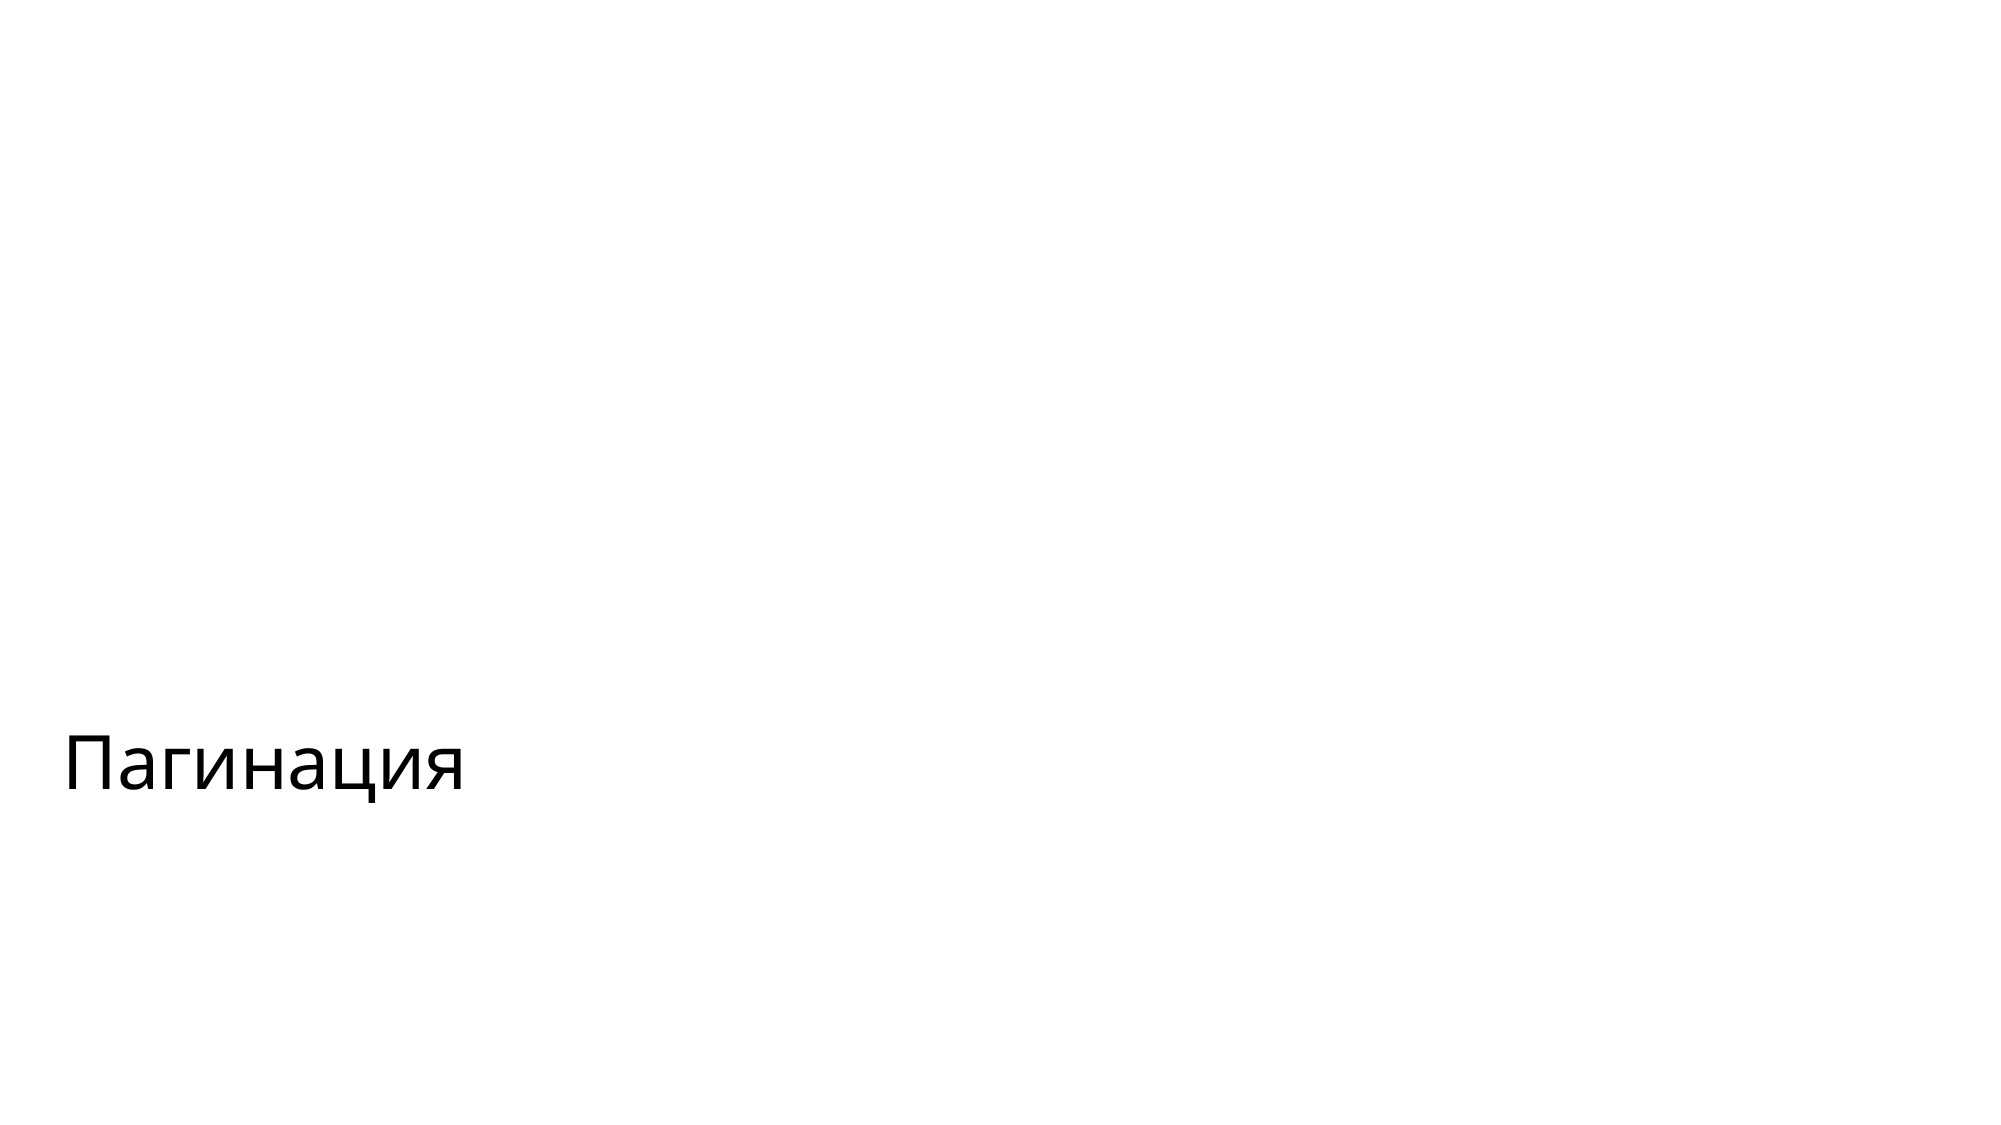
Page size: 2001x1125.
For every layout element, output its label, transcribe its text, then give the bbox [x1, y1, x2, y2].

list Пагинация [47, 568, 1904, 813]
